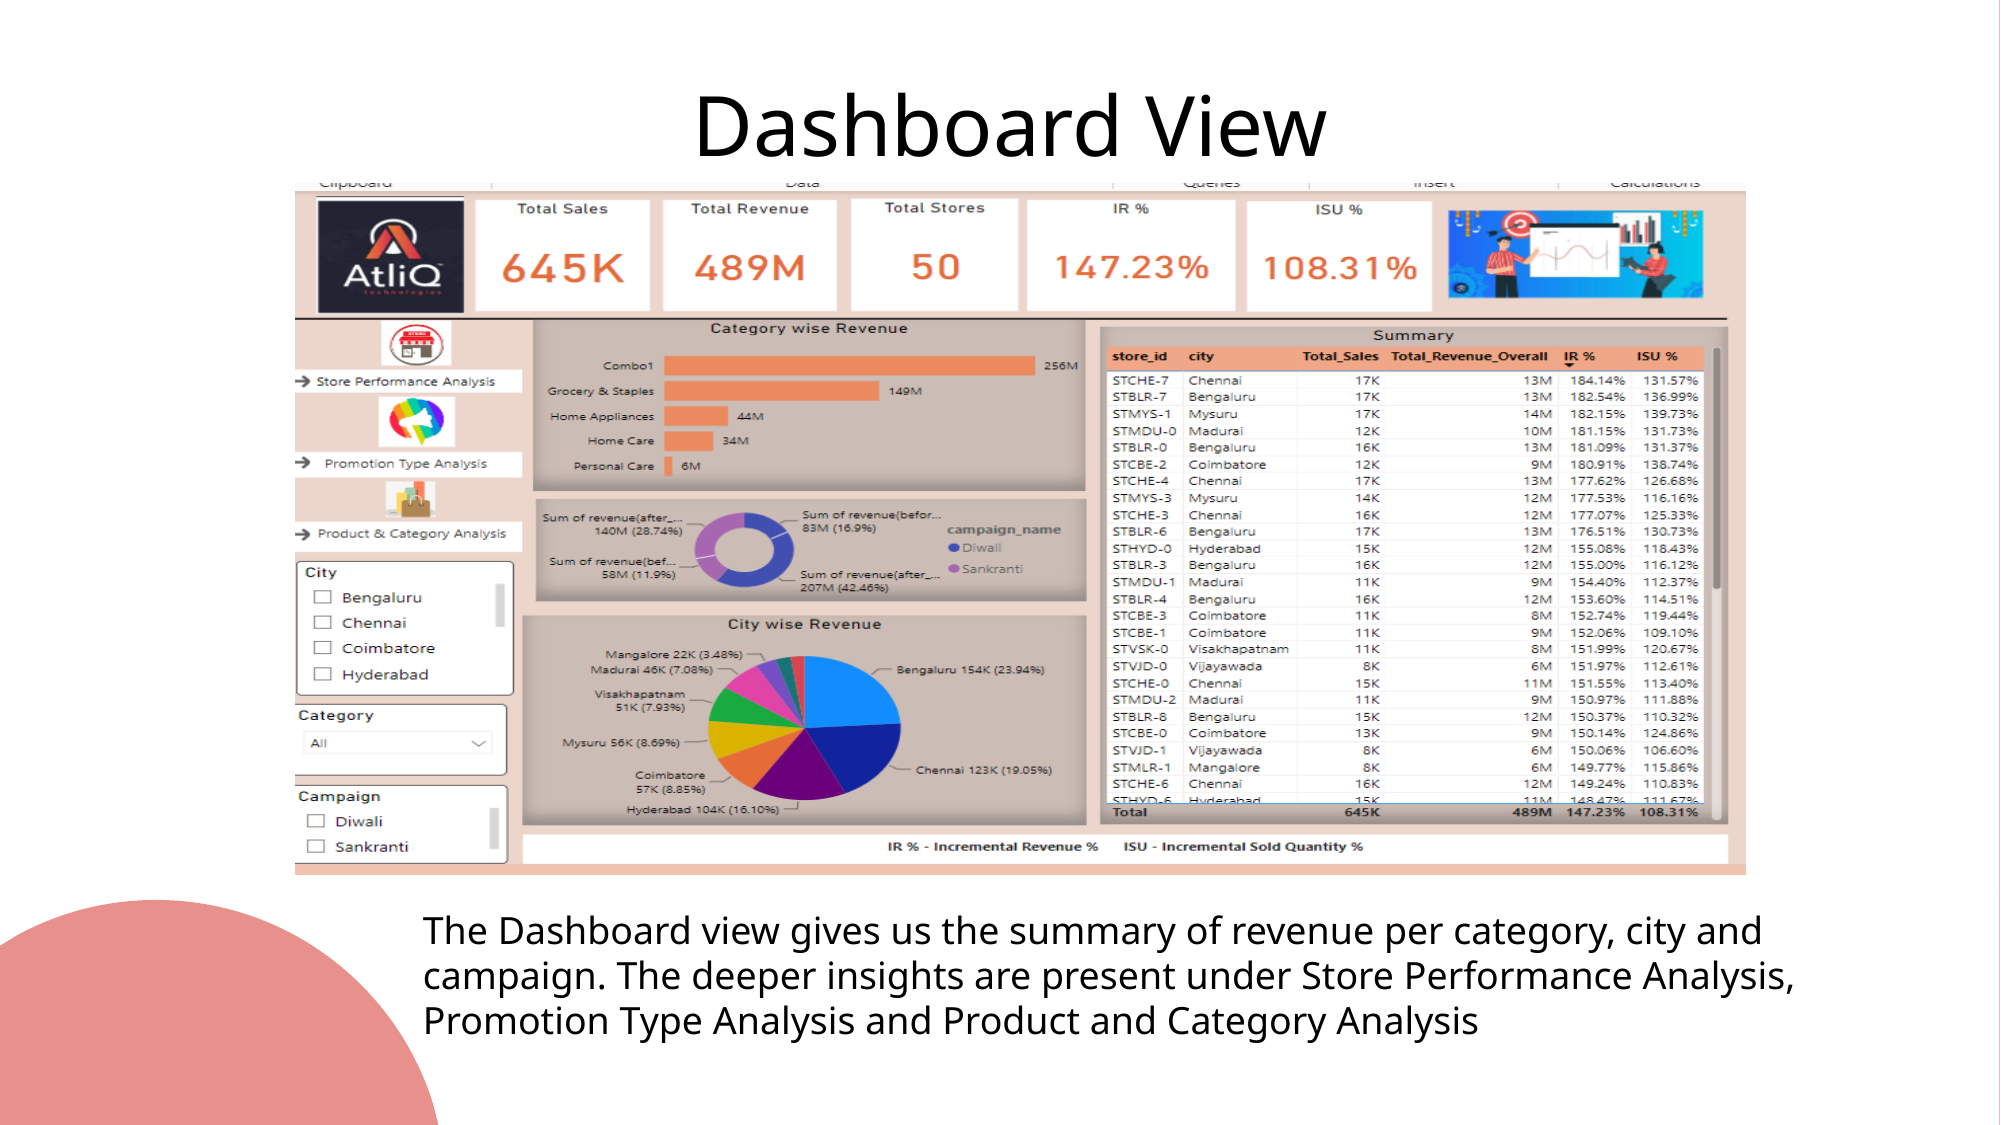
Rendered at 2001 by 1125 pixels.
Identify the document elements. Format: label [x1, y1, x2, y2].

picture [0, 0, 2000, 1125]
list [295, 183, 1746, 875]
